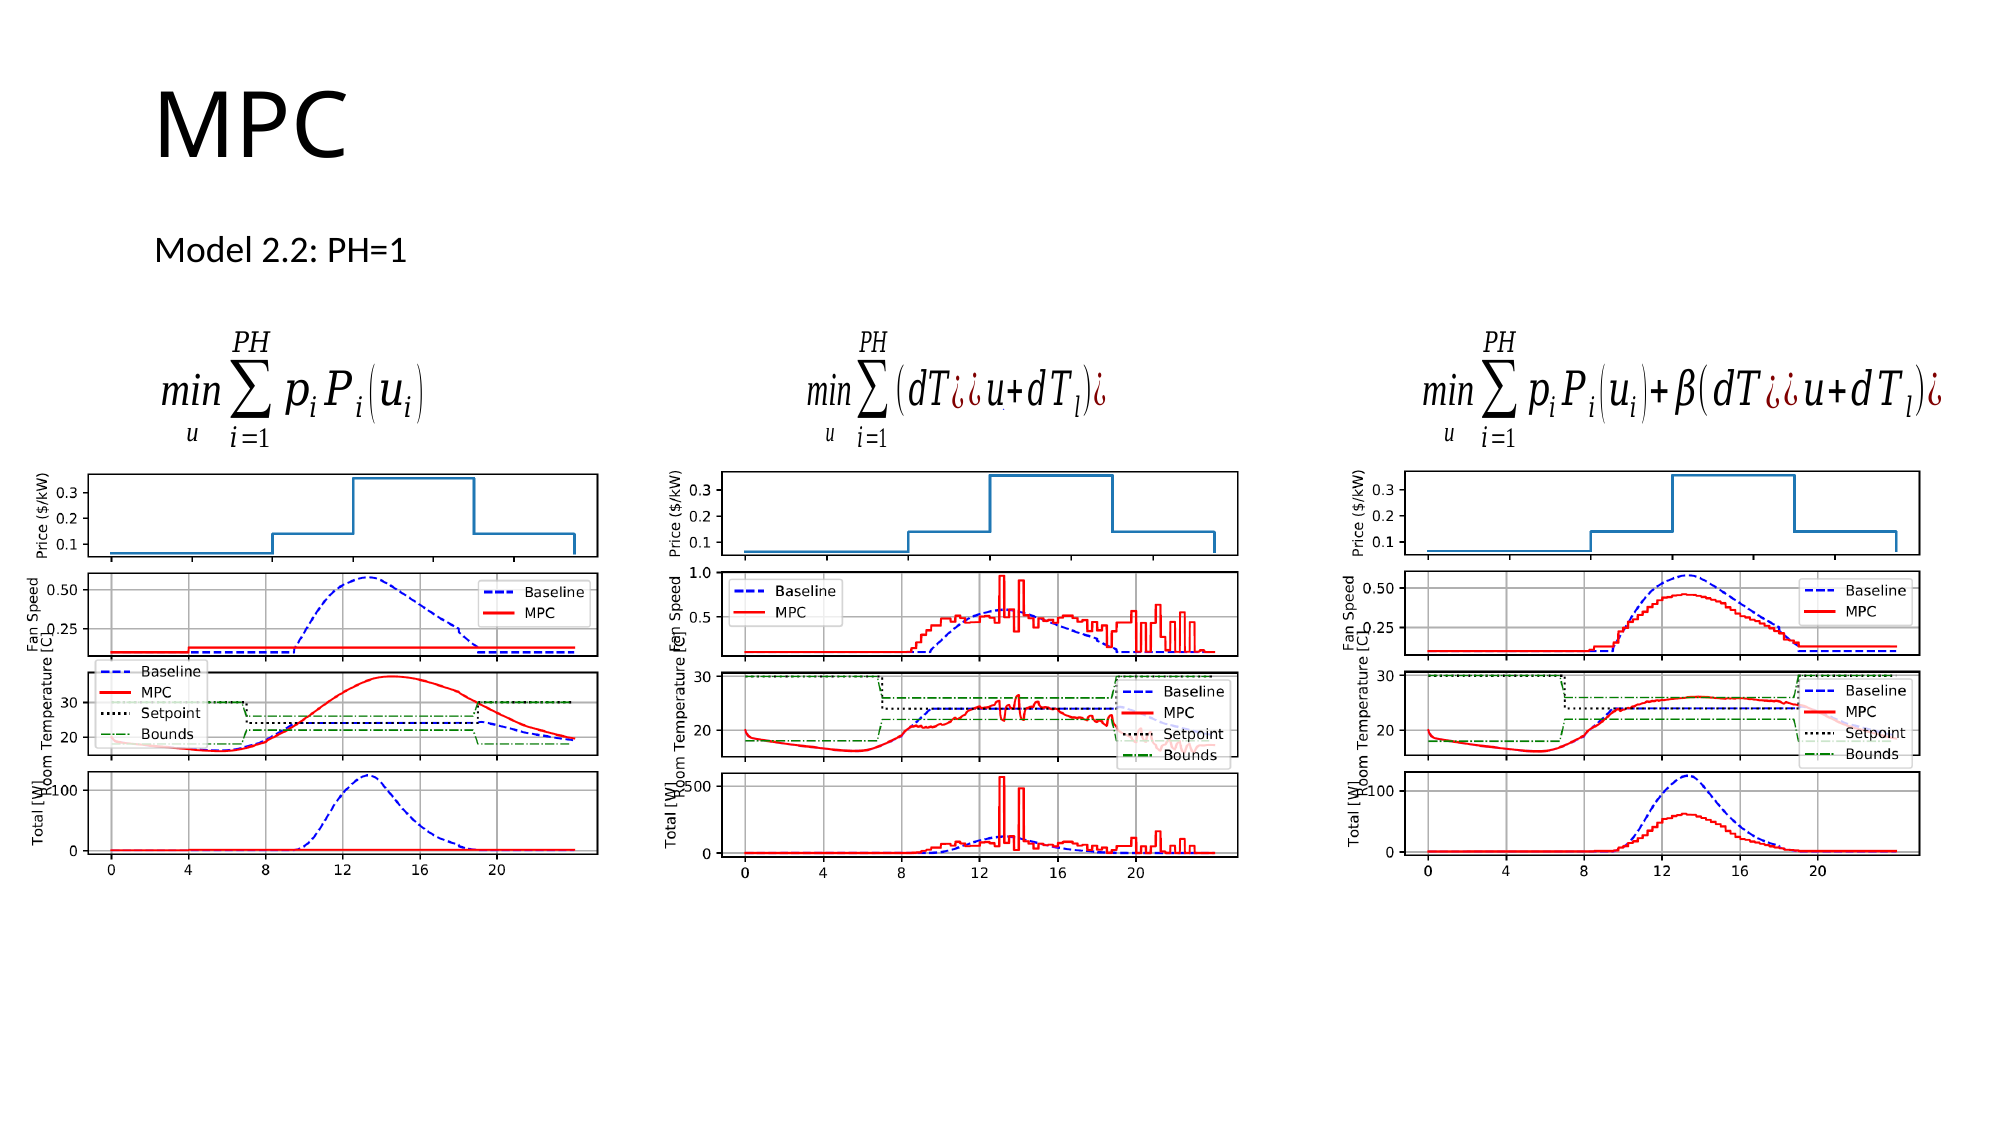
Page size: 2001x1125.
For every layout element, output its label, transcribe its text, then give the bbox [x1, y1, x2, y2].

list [17, 453, 631, 891]
text_box Model 2.2: PH=1 [139, 217, 423, 278]
picture [649, 408, 1265, 891]
title MPC [137, 59, 1863, 197]
picture [1330, 453, 1940, 891]
